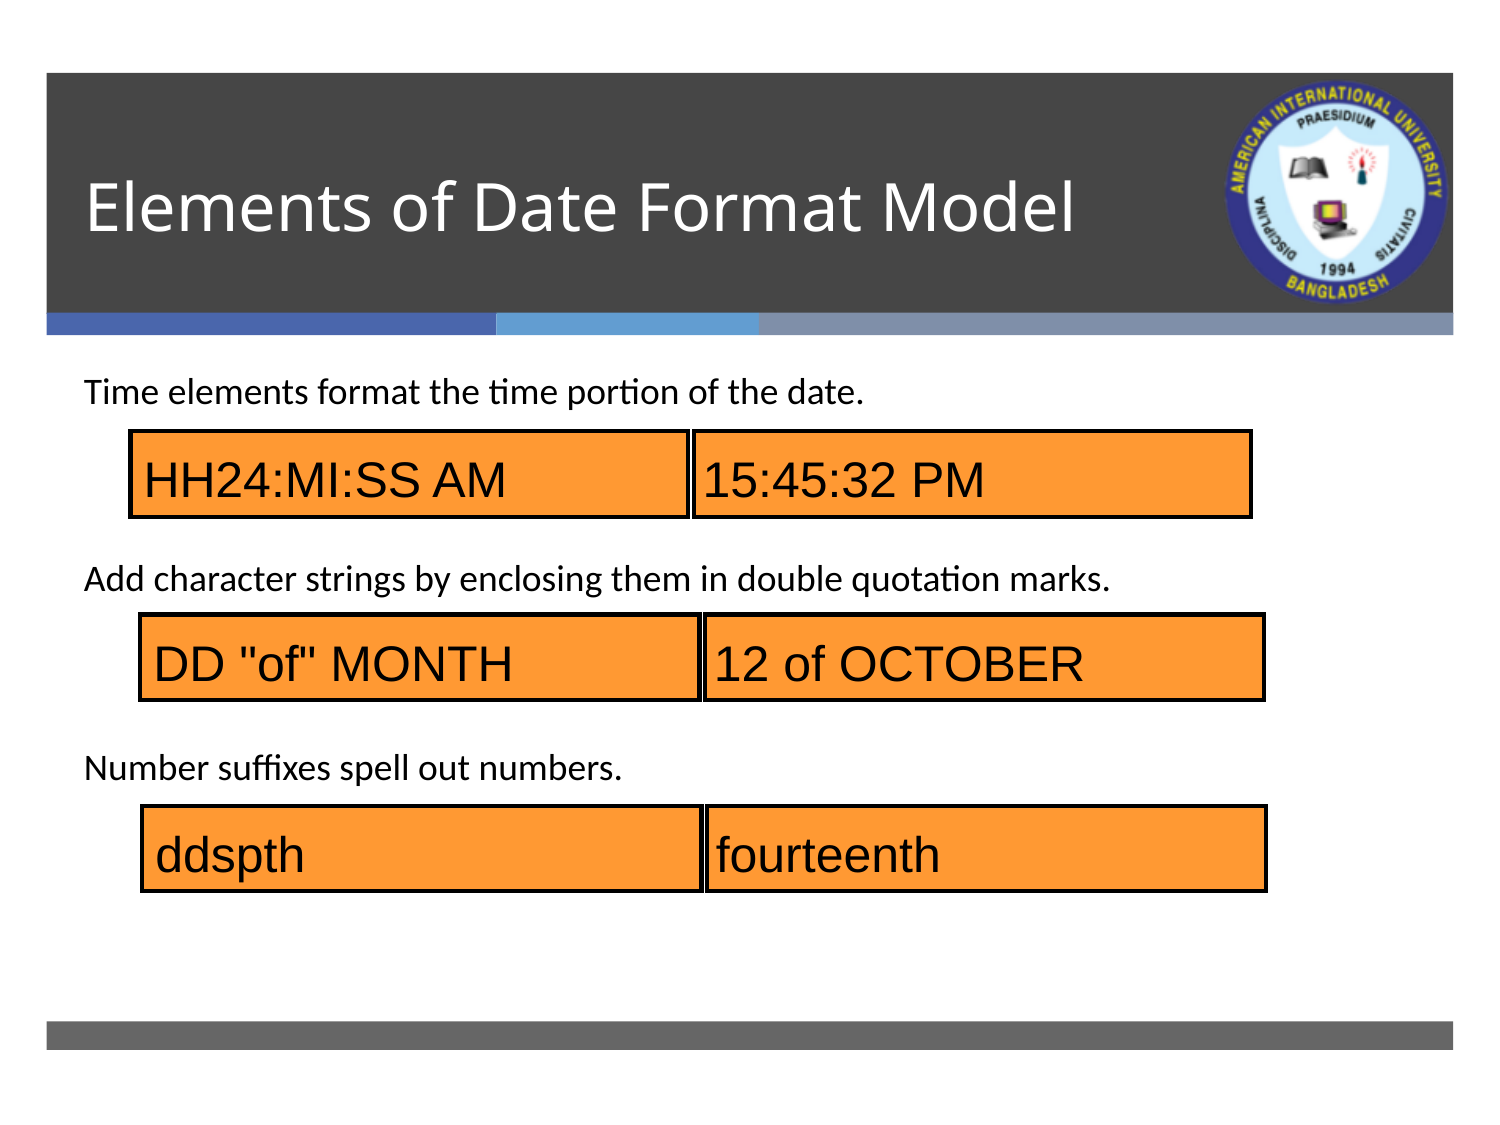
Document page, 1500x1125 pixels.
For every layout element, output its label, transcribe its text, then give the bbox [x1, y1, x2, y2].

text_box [127, 430, 1252, 518]
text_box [137, 613, 1265, 701]
title Elements of Date Format Model [69, 73, 1351, 253]
text_box Time elements format the time portion of the date. Add character strings by enclosing them in double quotation marks. Number suffixes spell out numbers. [69, 357, 1281, 936]
picture [1220, 75, 1454, 310]
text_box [139, 805, 1267, 892]
